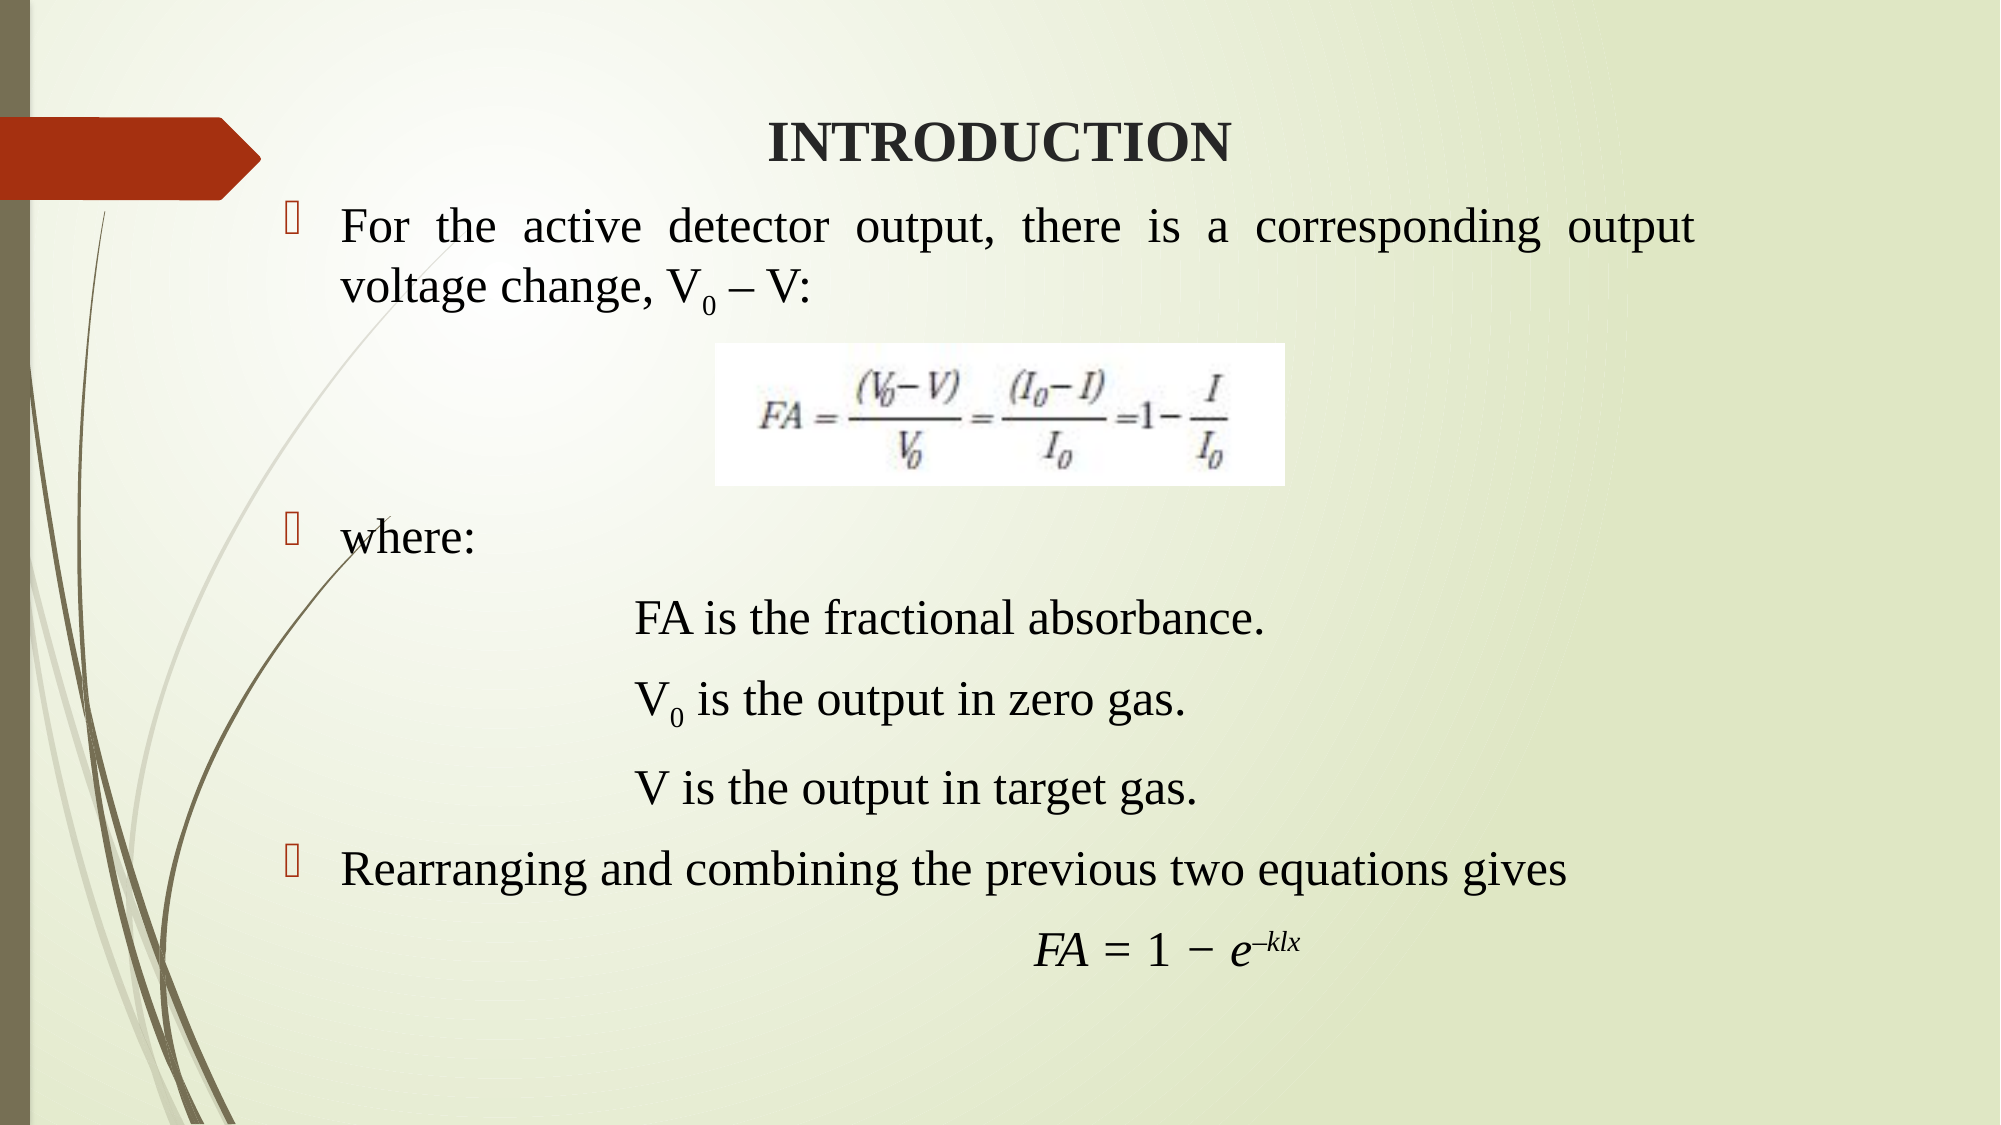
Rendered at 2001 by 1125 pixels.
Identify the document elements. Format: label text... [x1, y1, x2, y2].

title INTRODUCTION [269, 95, 1731, 186]
list For the active detector output, there is a corresponding output voltage change, V0 – V: where: FA is the fractional absorbance. V0 is the output in zero gas. V is the output in target gas. Rearranging and combining the previous two equations gives FA = 1 − e–klx [269, 185, 1712, 1030]
picture [715, 343, 1285, 487]
